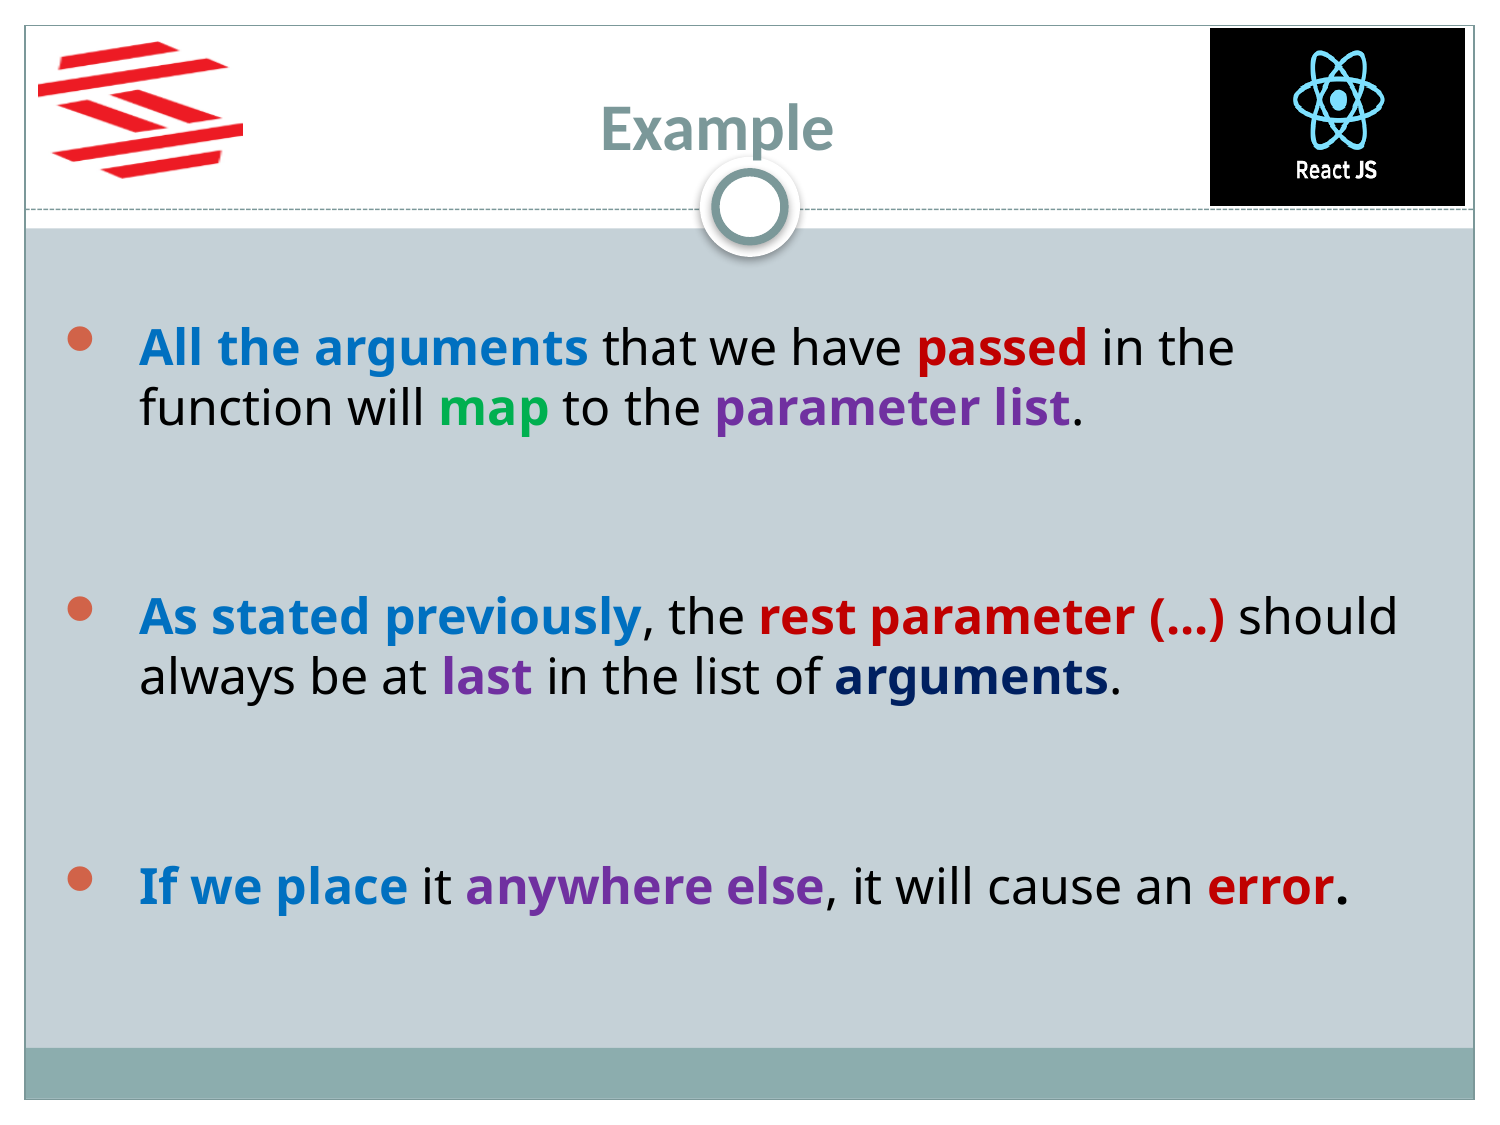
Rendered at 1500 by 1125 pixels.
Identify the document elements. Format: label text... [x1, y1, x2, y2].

list All the arguments that we have passed in the function will map to the parameter list. As stated previously, the rest parameter (...) should always be at last in the list of arguments. If we place it anywhere else, it will cause an error. [49, 237, 1445, 1034]
title Example [17, 46, 31, 172]
picture [37, 40, 243, 185]
title Example [248, 46, 1203, 172]
picture [1210, 28, 1466, 206]
